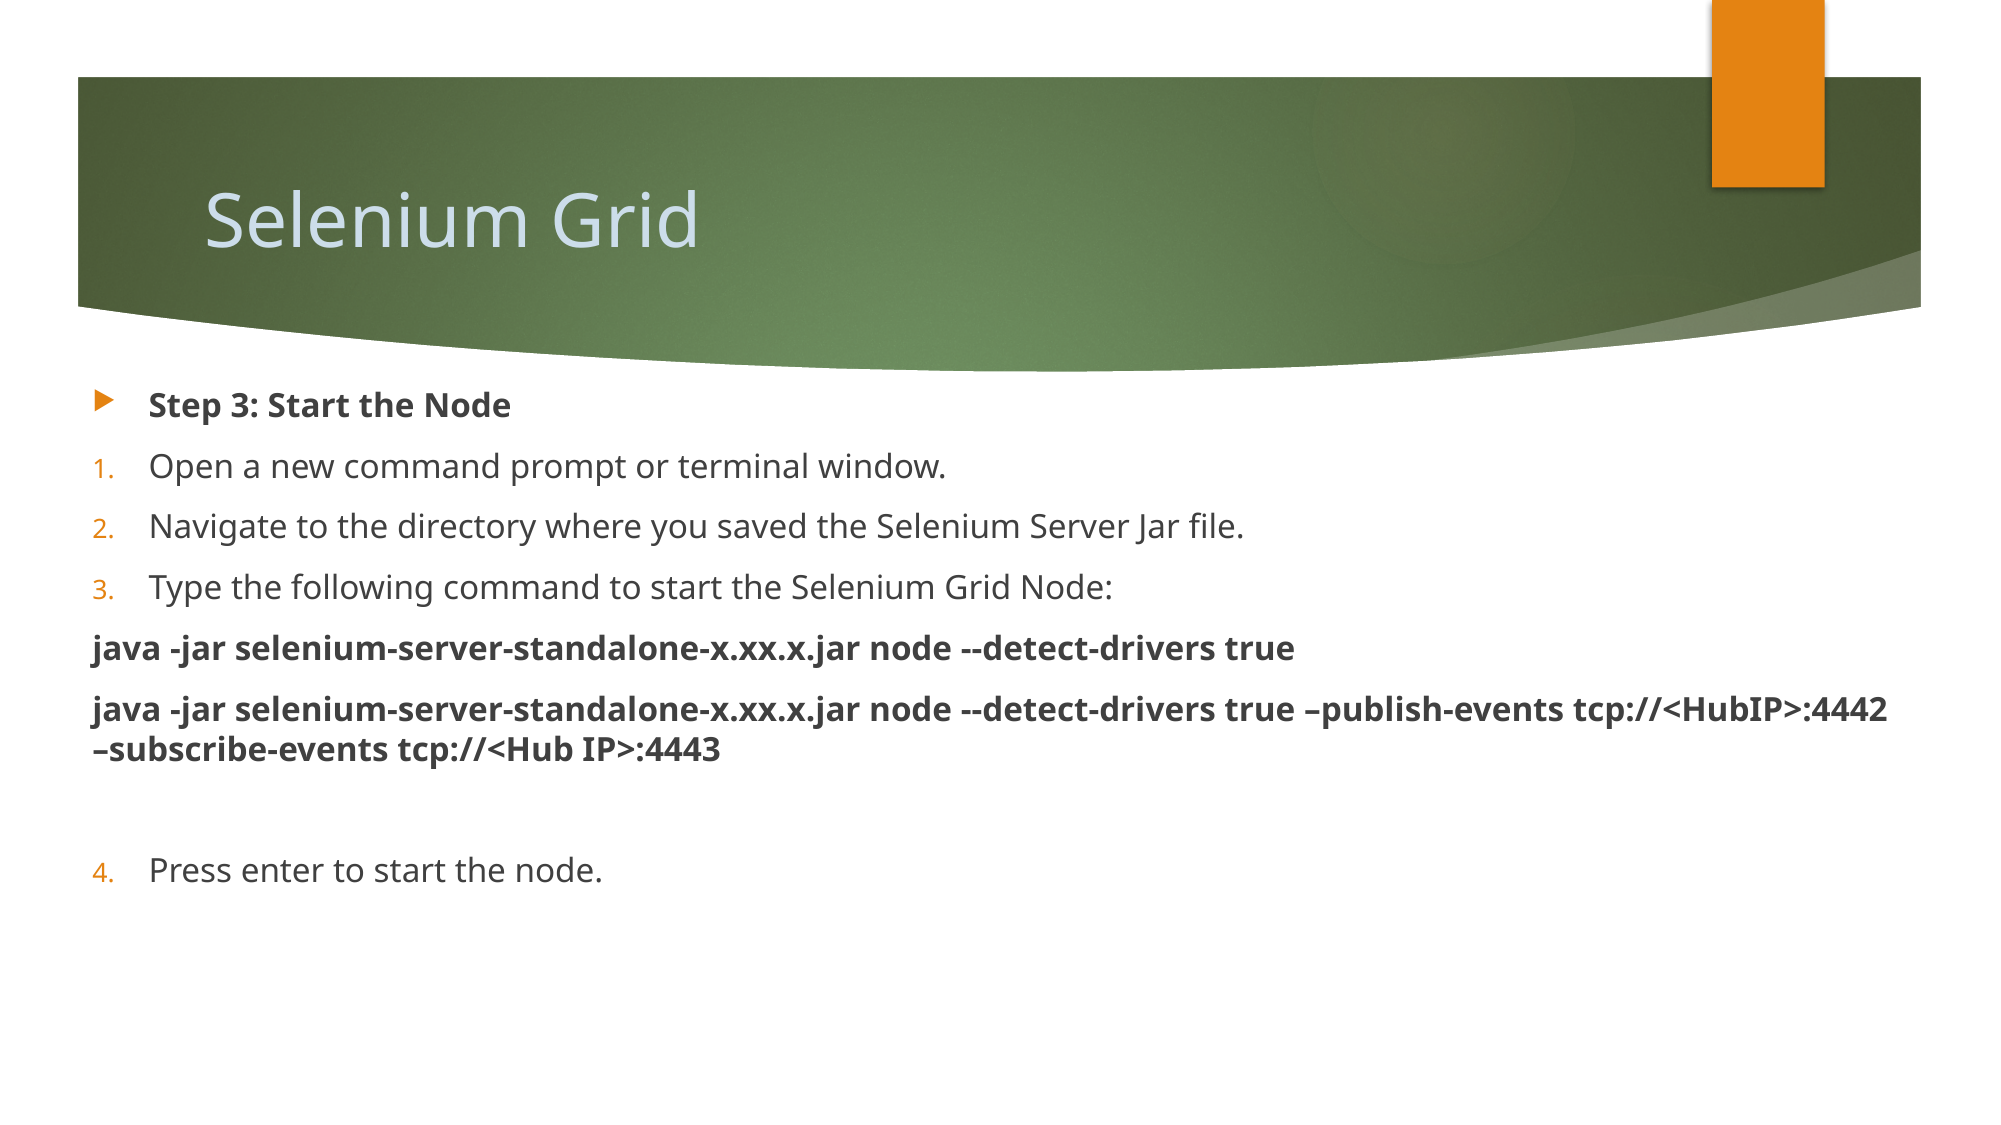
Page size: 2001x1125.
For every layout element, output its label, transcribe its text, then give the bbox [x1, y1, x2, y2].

list Step 3: Start the Node Open a new command prompt or terminal window. Navigate to the directory where you saved the Selenium Server Jar file. Type the following command to start the Selenium Grid Node: java -jar selenium-server-standalone-x.xx.x.jar node --detect-drivers true java -jar selenium-server-standalone-x.xx.x.jar node --detect-drivers true –publish-events tcp://<HubIP>:4442 –subscribe-events tcp://<Hub IP>:4443 Press enter to start the node. [77, 376, 1925, 1098]
title Selenium Grid [189, 159, 1710, 276]
